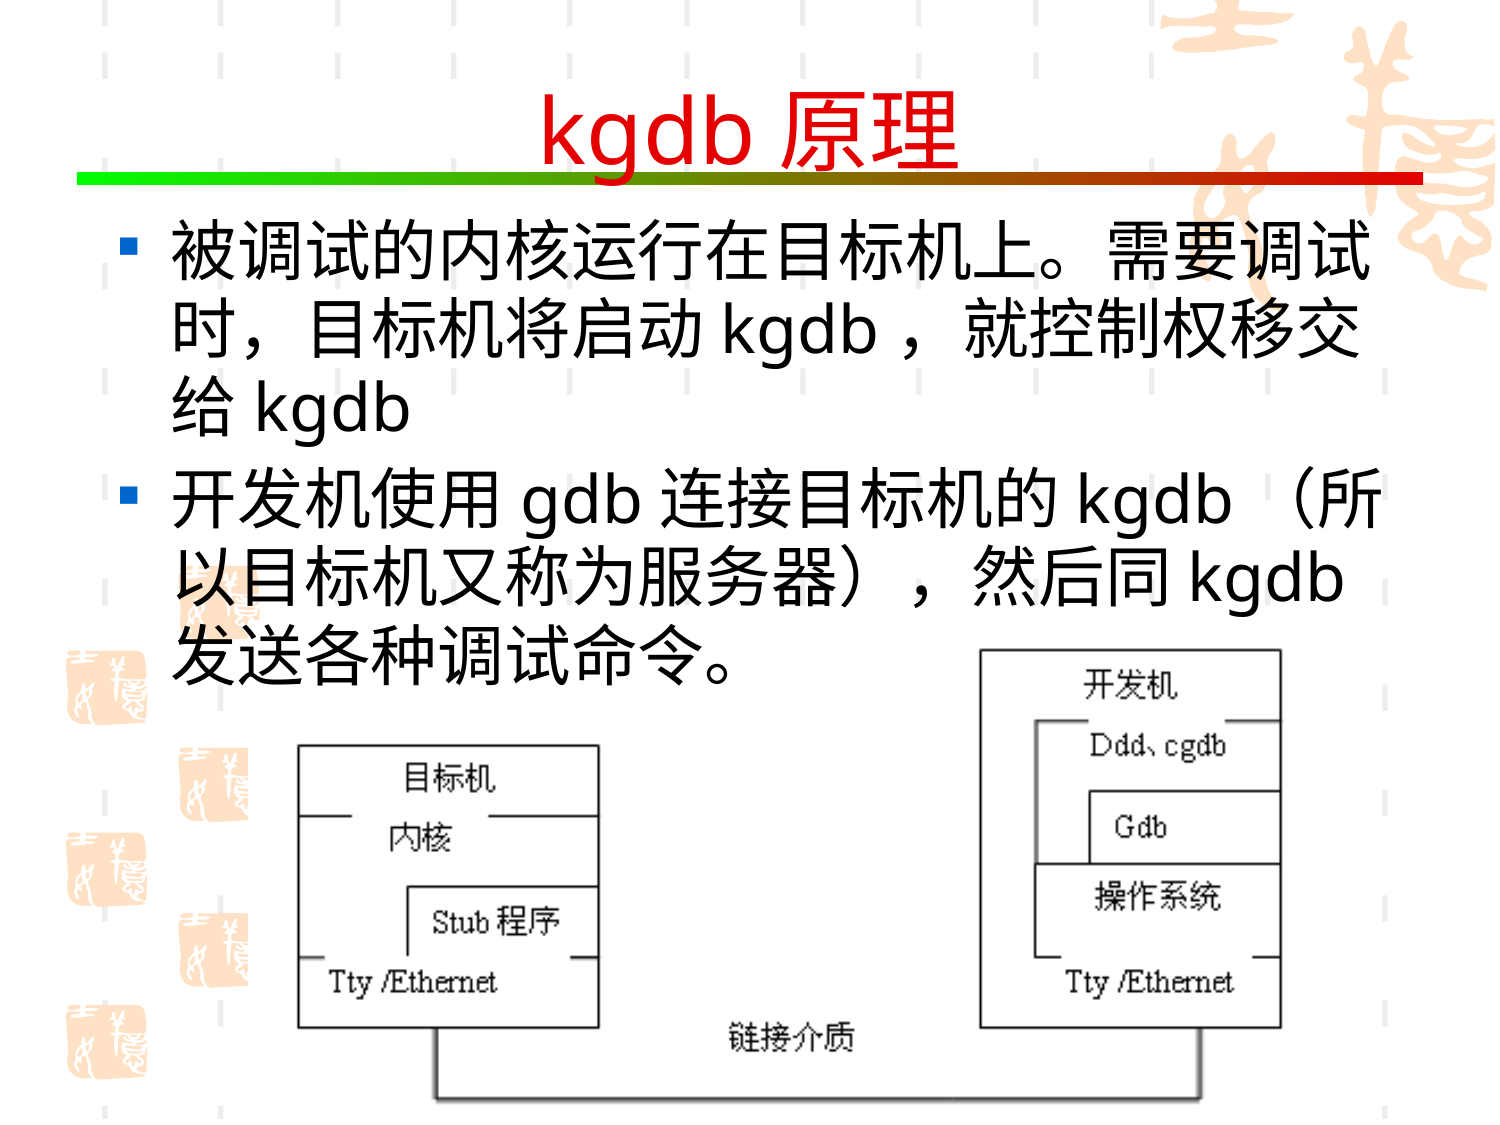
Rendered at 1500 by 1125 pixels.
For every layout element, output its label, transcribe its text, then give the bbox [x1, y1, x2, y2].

title kgdb原理 [48, 44, 1451, 219]
list 被调试的内核运行在目标机上。需要调试时，目标机将启动kgdb，就控制权移交给kgdb 开发机使用gdb连接目标机的kgdb（所以目标机又称为服务器），然后同kgdb发送各种调试命令。 [99, 210, 1415, 947]
picture [247, 620, 1337, 1125]
